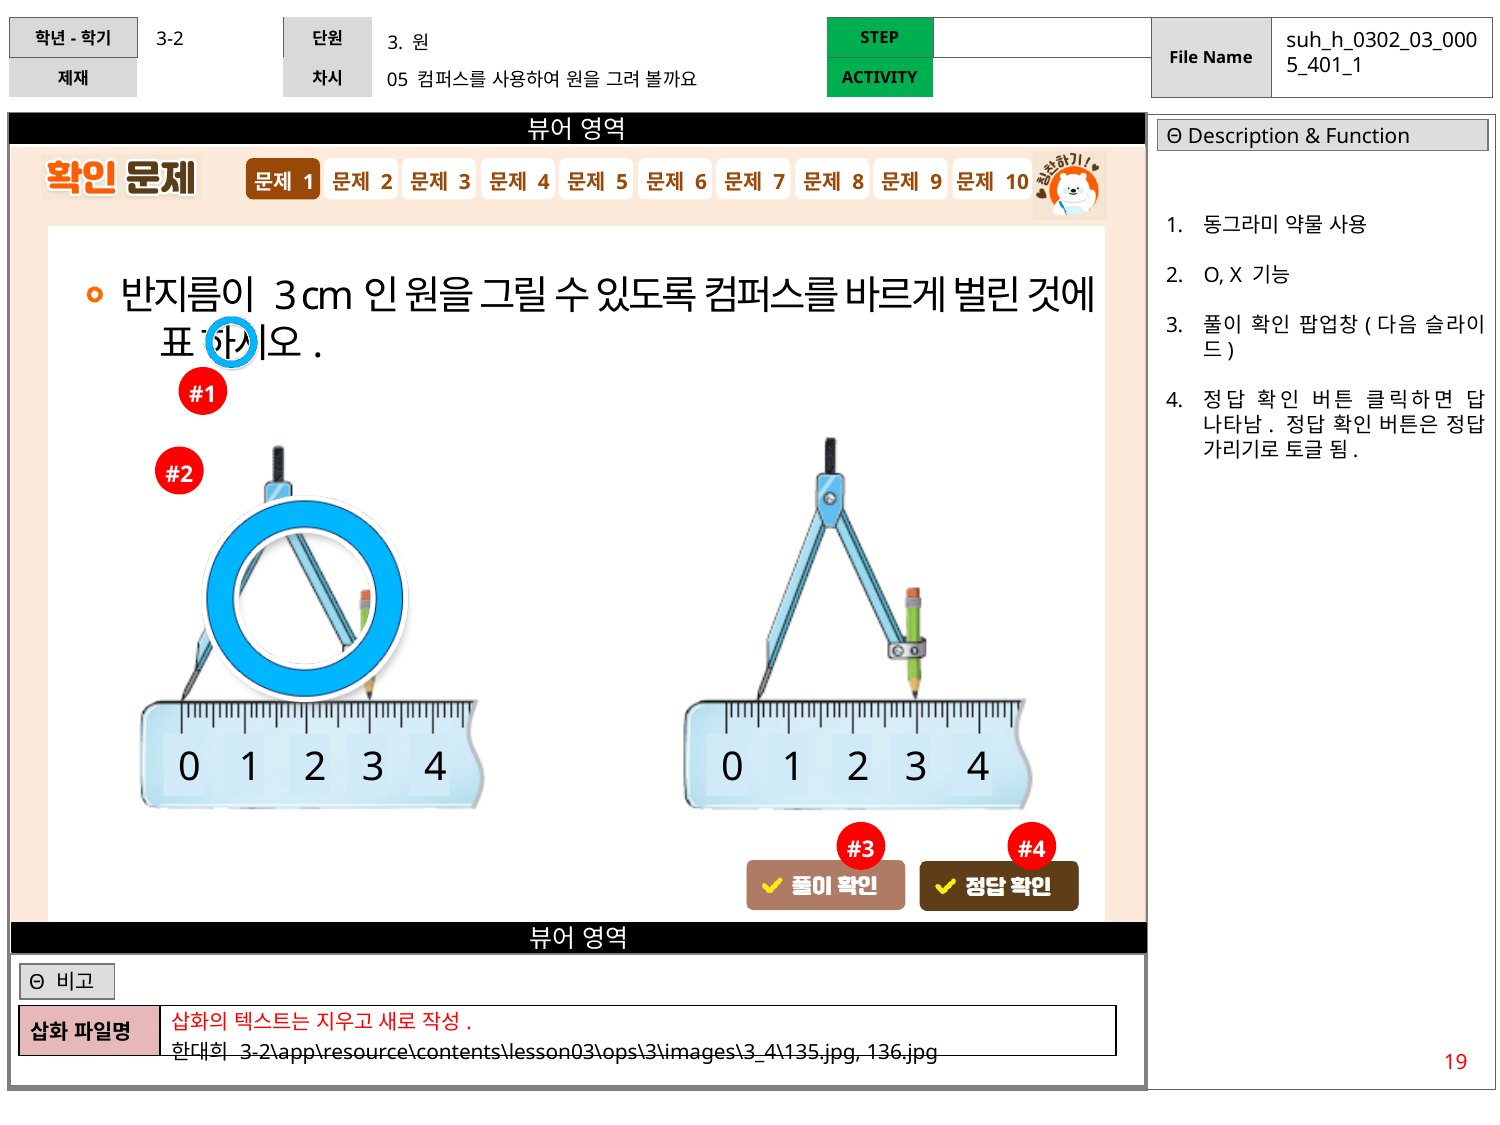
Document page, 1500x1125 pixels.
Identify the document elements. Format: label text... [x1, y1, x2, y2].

text_box #1 [176, 365, 230, 417]
text_box 문제 7 [741, 148, 819, 202]
text_box 문제 10 [977, 148, 1052, 202]
picture [133, 439, 499, 816]
text_box 문제 8 [819, 148, 898, 202]
text_box suh_h_0302_03_0005_401_1 [1271, 18, 1500, 84]
text_box #4 [1005, 822, 1059, 857]
picture [84, 283, 104, 305]
table_header 삽화 파일명 [20, 1006, 159, 1055]
table_header Θ Description & Function [1158, 120, 1487, 150]
text_box 반지름이 3 cm인 원을 그릴 수 있도록 컴퍼스를 바르게 벌린 것에 표 하시오. [105, 263, 1109, 373]
picture [41, 154, 201, 200]
text_box 문제 5 [584, 148, 662, 202]
table_header 삽화의 텍스트는 지우고 새로 작성. 한대희 3-2\app\resource\contents\lesson03\ops\3\images\3_4\135.jpg, 136.jpg [161, 1006, 1115, 1055]
text_box 문제 6 [662, 148, 741, 202]
text_box 문제 3 [427, 148, 505, 202]
picture [743, 857, 907, 913]
text_box 문제 2 [349, 148, 427, 202]
picture [1033, 151, 1107, 220]
picture [677, 432, 1043, 817]
text_box 3. 원 [372, 23, 828, 48]
text_box 3-2 [141, 18, 284, 55]
picture [203, 314, 260, 373]
text_box 문제 9 [898, 148, 977, 202]
text_box #3 [834, 825, 888, 856]
text_box 문제 4 [505, 148, 584, 202]
text_box 문제 1 [239, 148, 349, 202]
text_box 05 컴퍼스를 사용하여 원을 그려 볼까요 [372, 60, 821, 96]
text_box 동그라미 약물 사용 O, X 기능 풀이 확인 팝업창(다음 슬라이드) 정답 확인 버튼 클릭하면 답 나타남. 정답 확인 버튼은 정답 가리기로 토글 됨. [1151, 179, 1500, 519]
picture [918, 858, 1081, 913]
